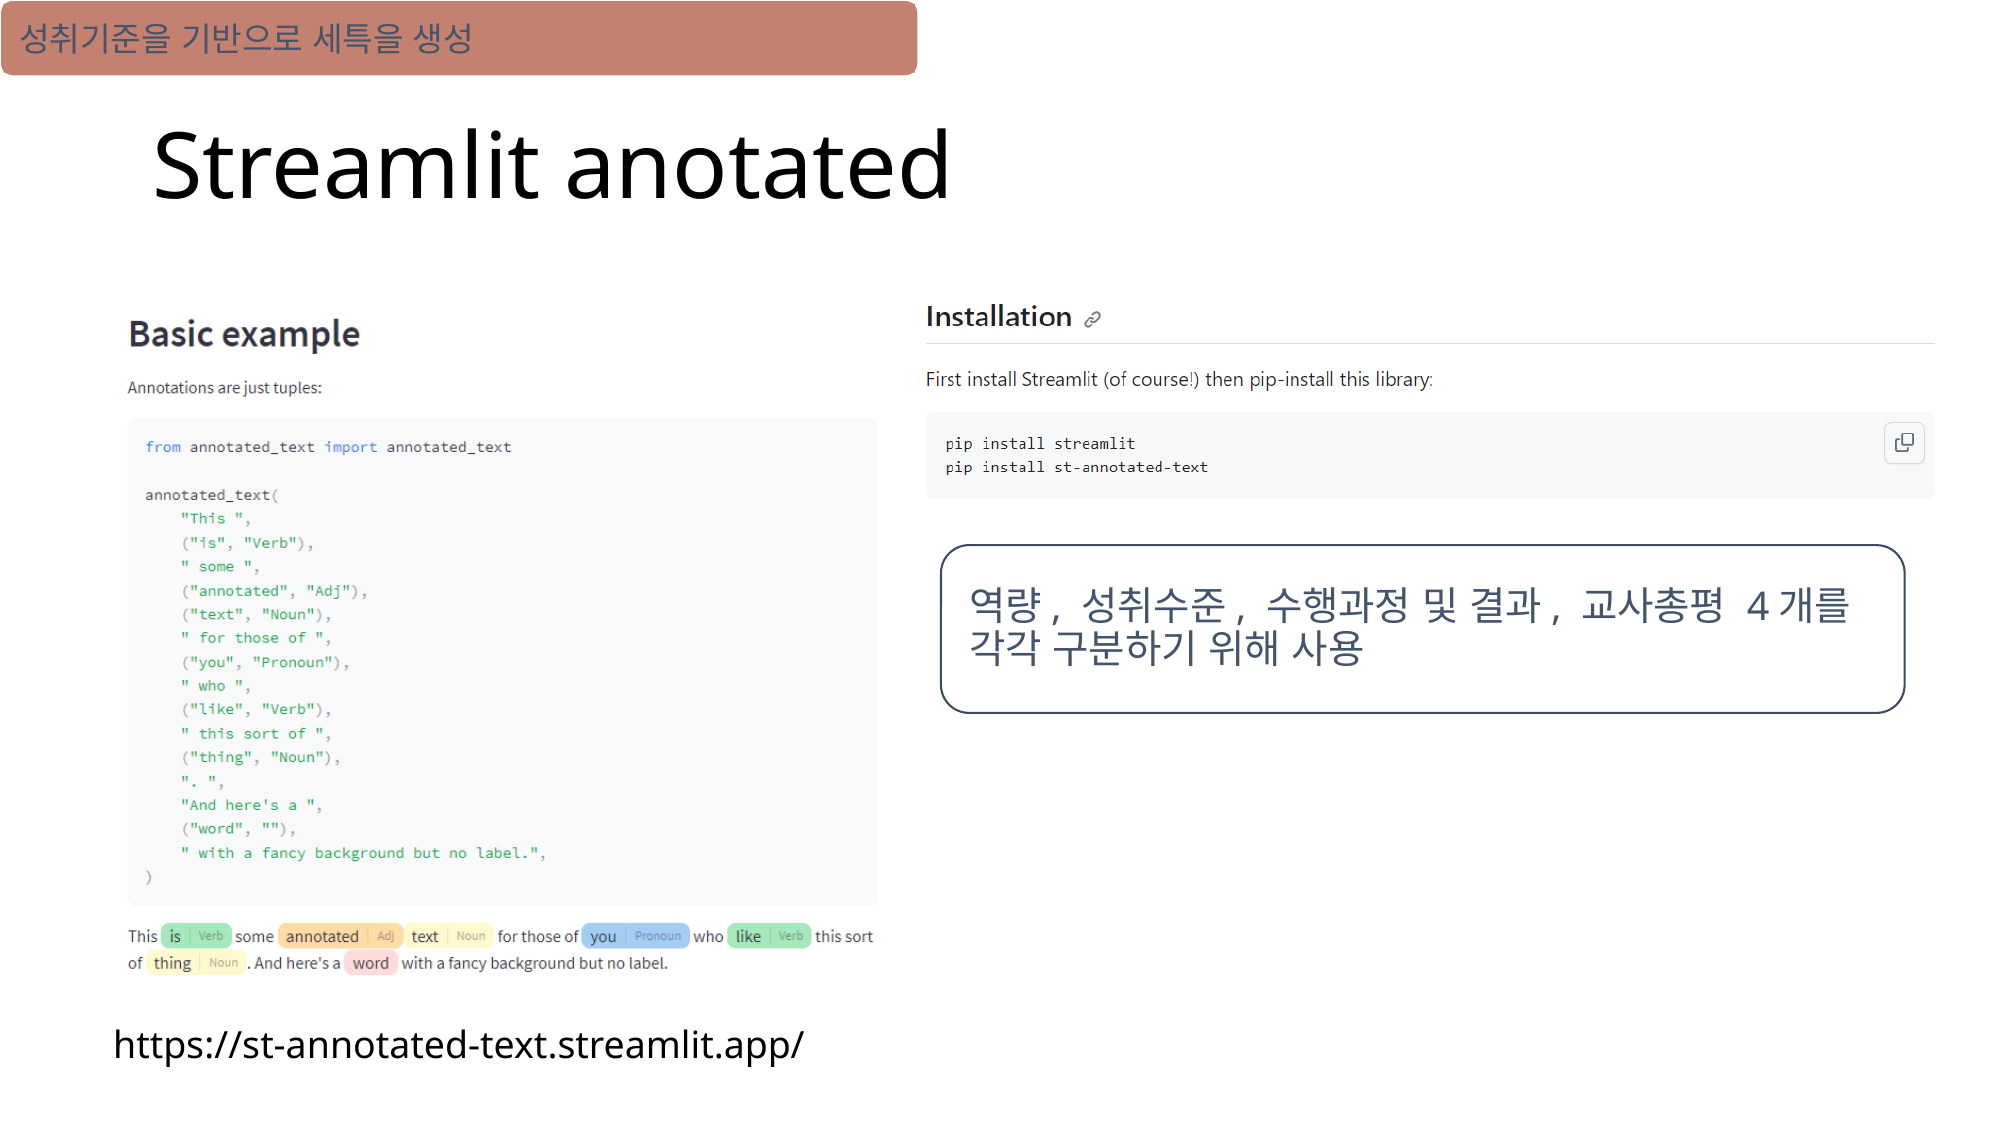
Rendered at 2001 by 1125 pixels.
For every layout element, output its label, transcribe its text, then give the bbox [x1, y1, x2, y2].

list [82, 290, 919, 1005]
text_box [940, 544, 1905, 714]
title Streamlit anotated [137, 59, 1863, 278]
picture [918, 288, 1944, 506]
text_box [0, 0, 919, 77]
text_box https://st-annotated-text.streamlit.app/ [98, 1014, 1099, 1074]
